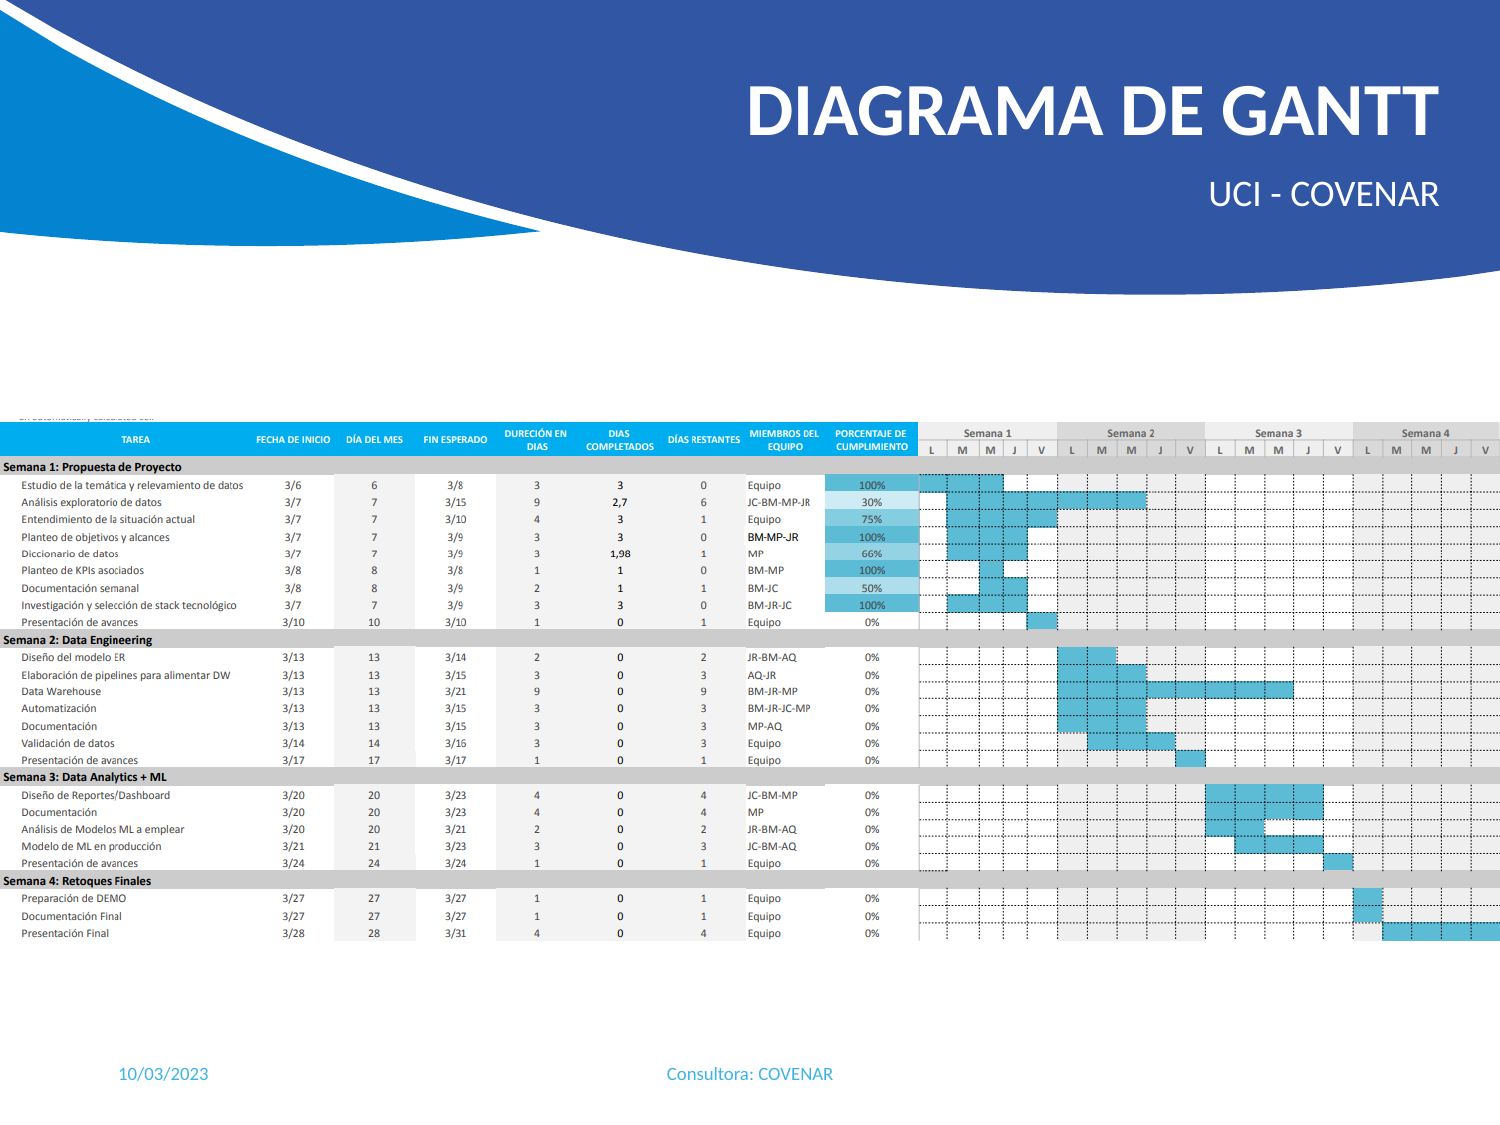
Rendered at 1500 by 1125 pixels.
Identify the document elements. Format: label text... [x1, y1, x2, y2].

picture [351, 436, 360, 442]
footer Consultora: COVENAR [496, 1042, 1004, 1103]
picture [0, 419, 1500, 956]
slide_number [103, 1042, 441, 1103]
title DIAGRAMA DE GANTT [103, 2, 1500, 221]
picture [789, 444, 797, 449]
subtitle UCI - COVENAR [375, 167, 1500, 285]
